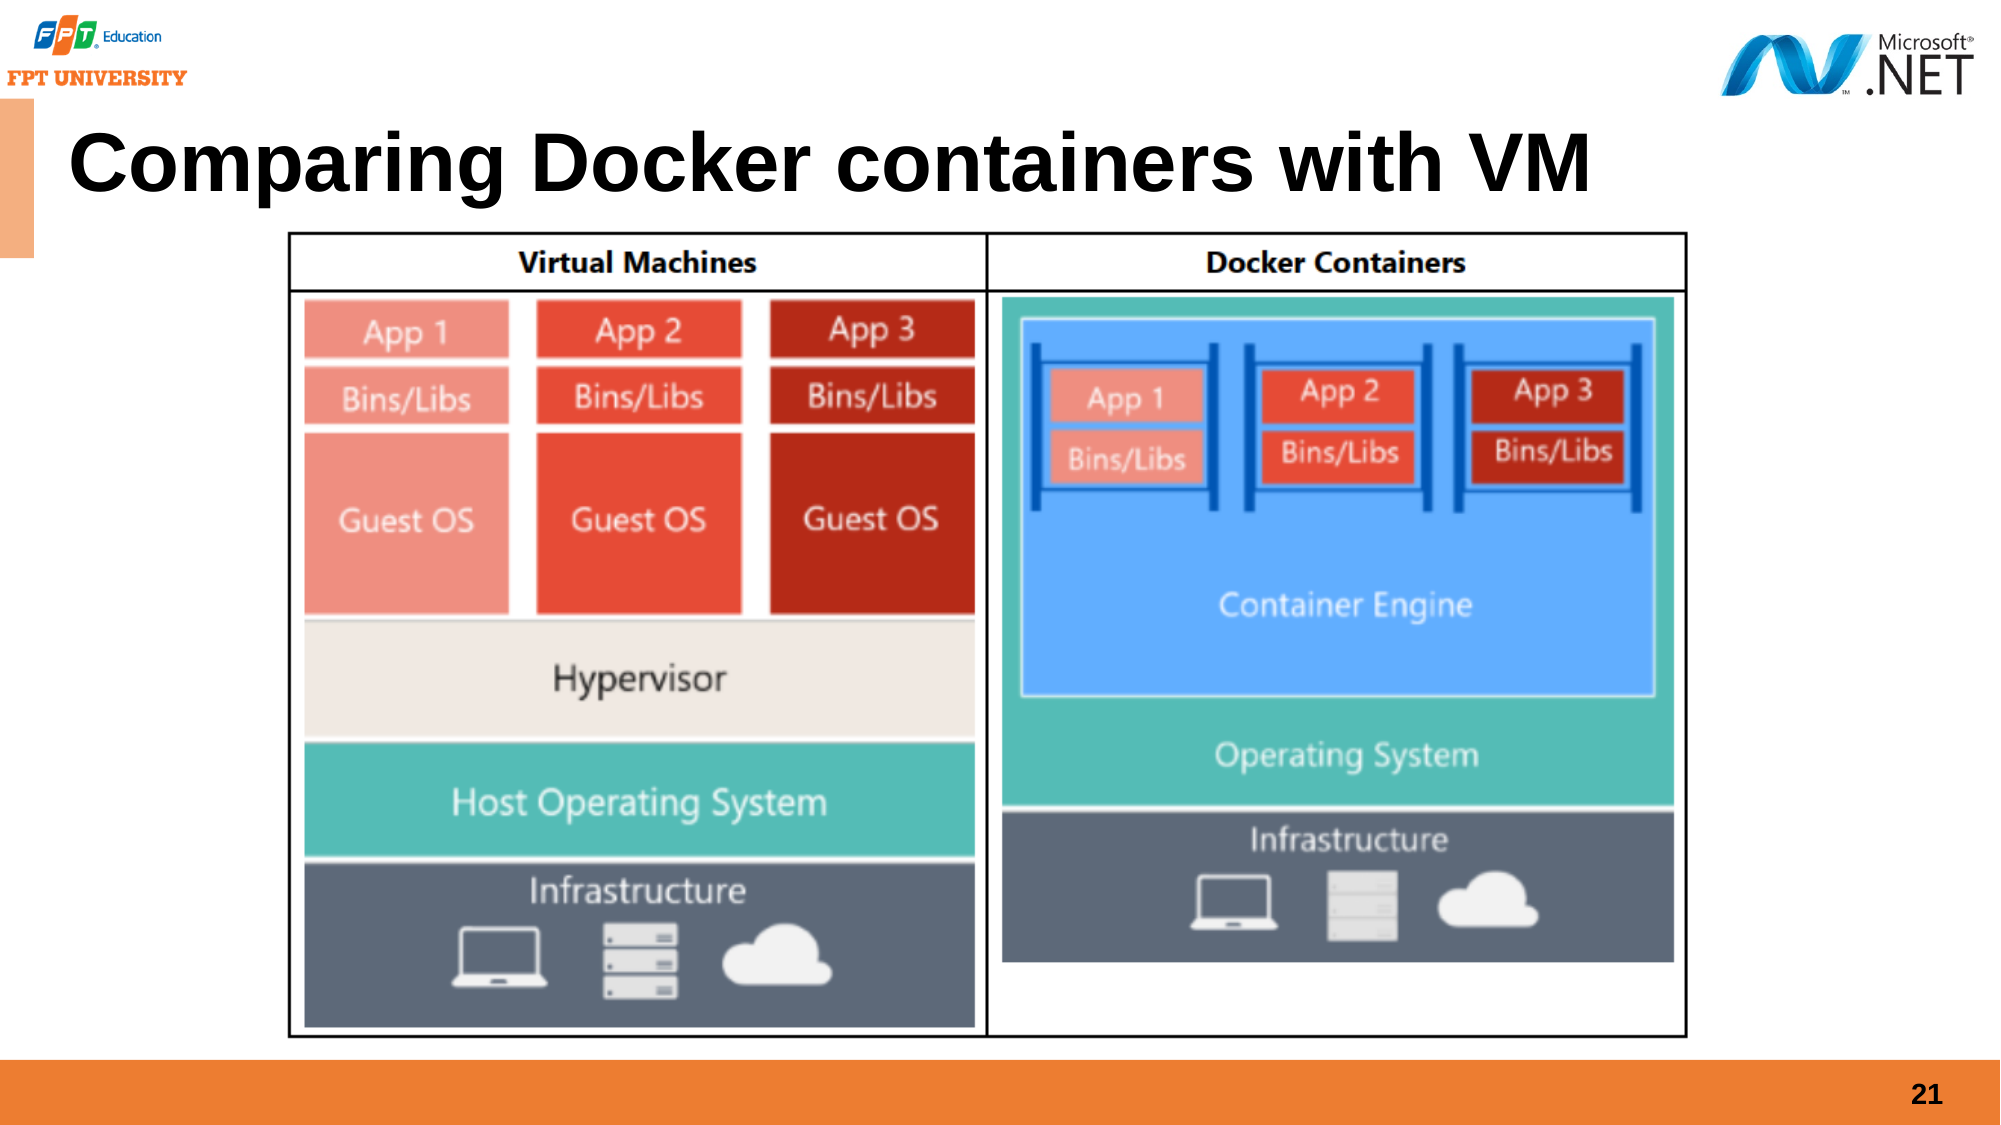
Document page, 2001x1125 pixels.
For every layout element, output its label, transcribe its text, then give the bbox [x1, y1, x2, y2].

picture [0, 0, 194, 96]
slide_number 21 [1508, 1063, 1959, 1123]
title Comparing Docker containers with VM [53, 111, 2000, 218]
picture [1685, 0, 2001, 129]
picture [270, 217, 1701, 1058]
